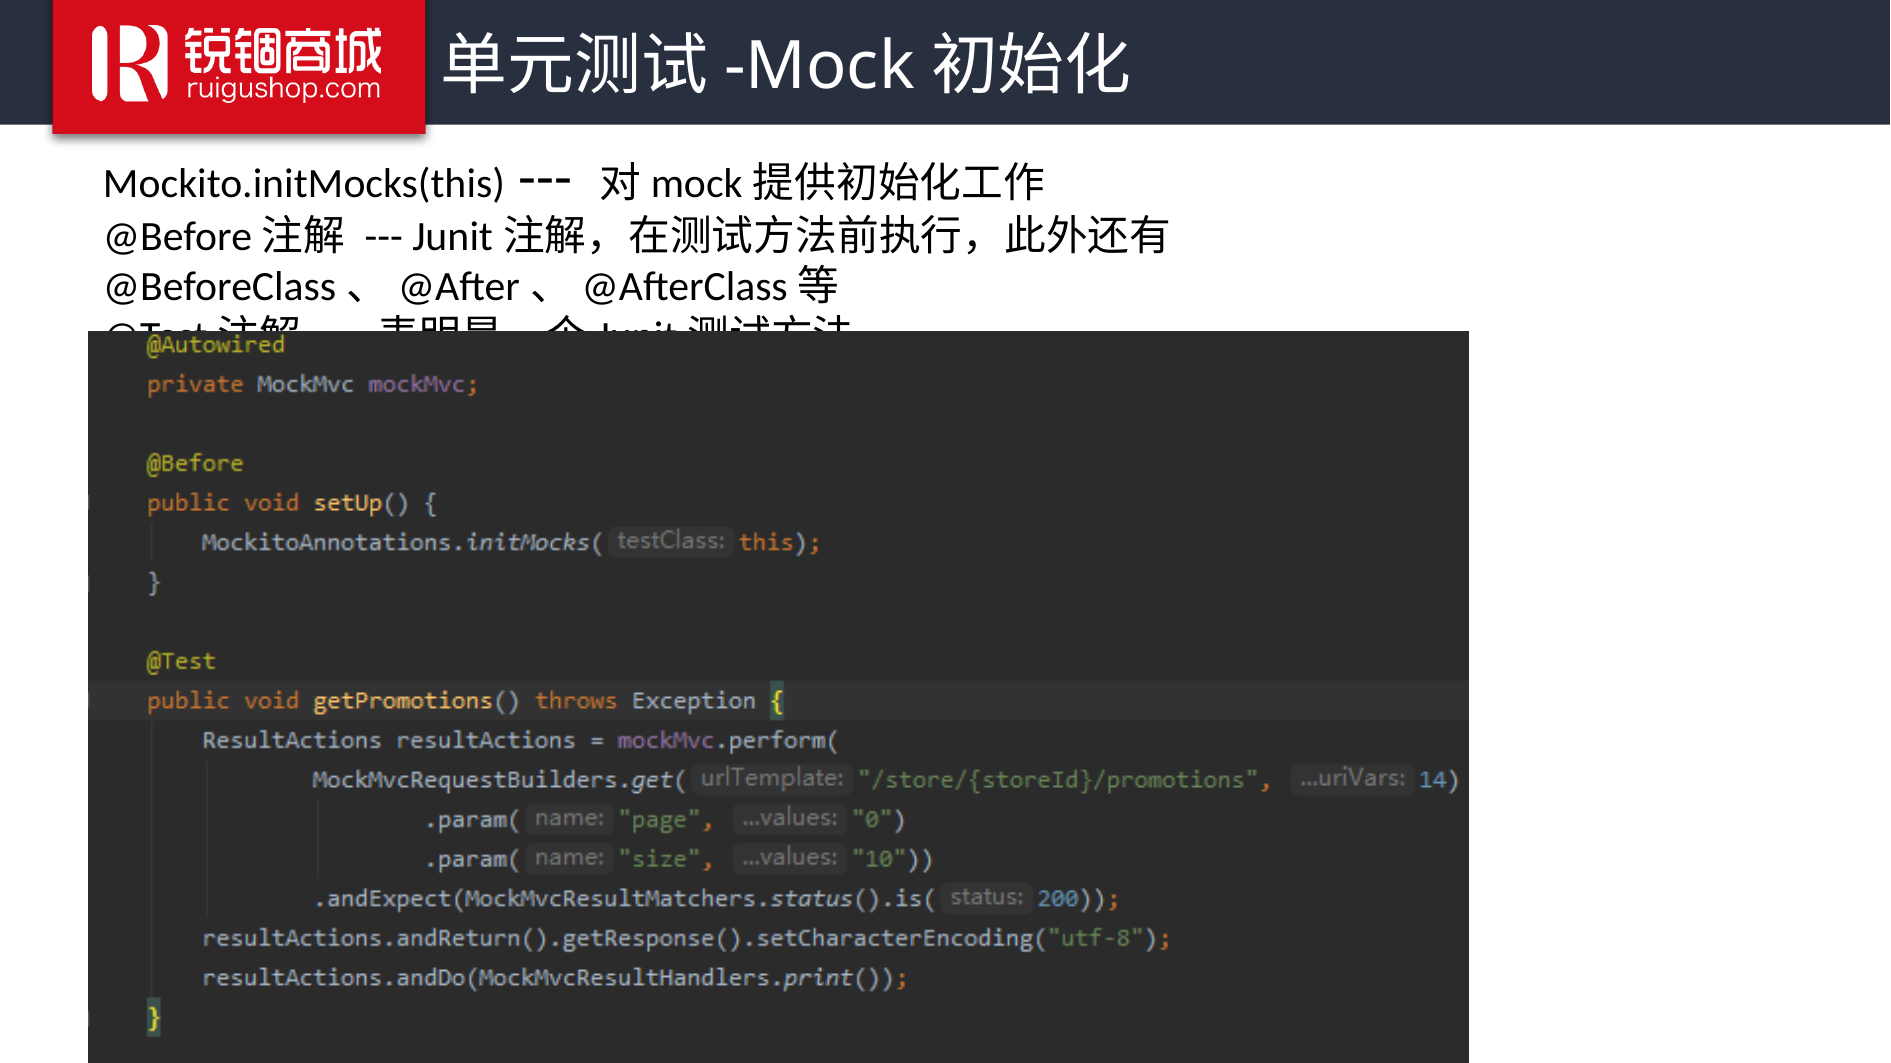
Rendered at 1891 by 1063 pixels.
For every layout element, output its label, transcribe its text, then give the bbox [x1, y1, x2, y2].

title 单元测试-Mock初始化 [425, 0, 1890, 123]
text_box Mockito.initMocks(this) --- 对mock提供初始化工作 @Before注解 --- Junit注解，在测试方法前执行，此外还有@BeforeClass、@After、@AfterClass等 @Test注解 --- 表明是一个Junit测试方法 [88, 131, 1862, 367]
picture [88, 330, 1469, 1063]
picture [20, 0, 458, 162]
